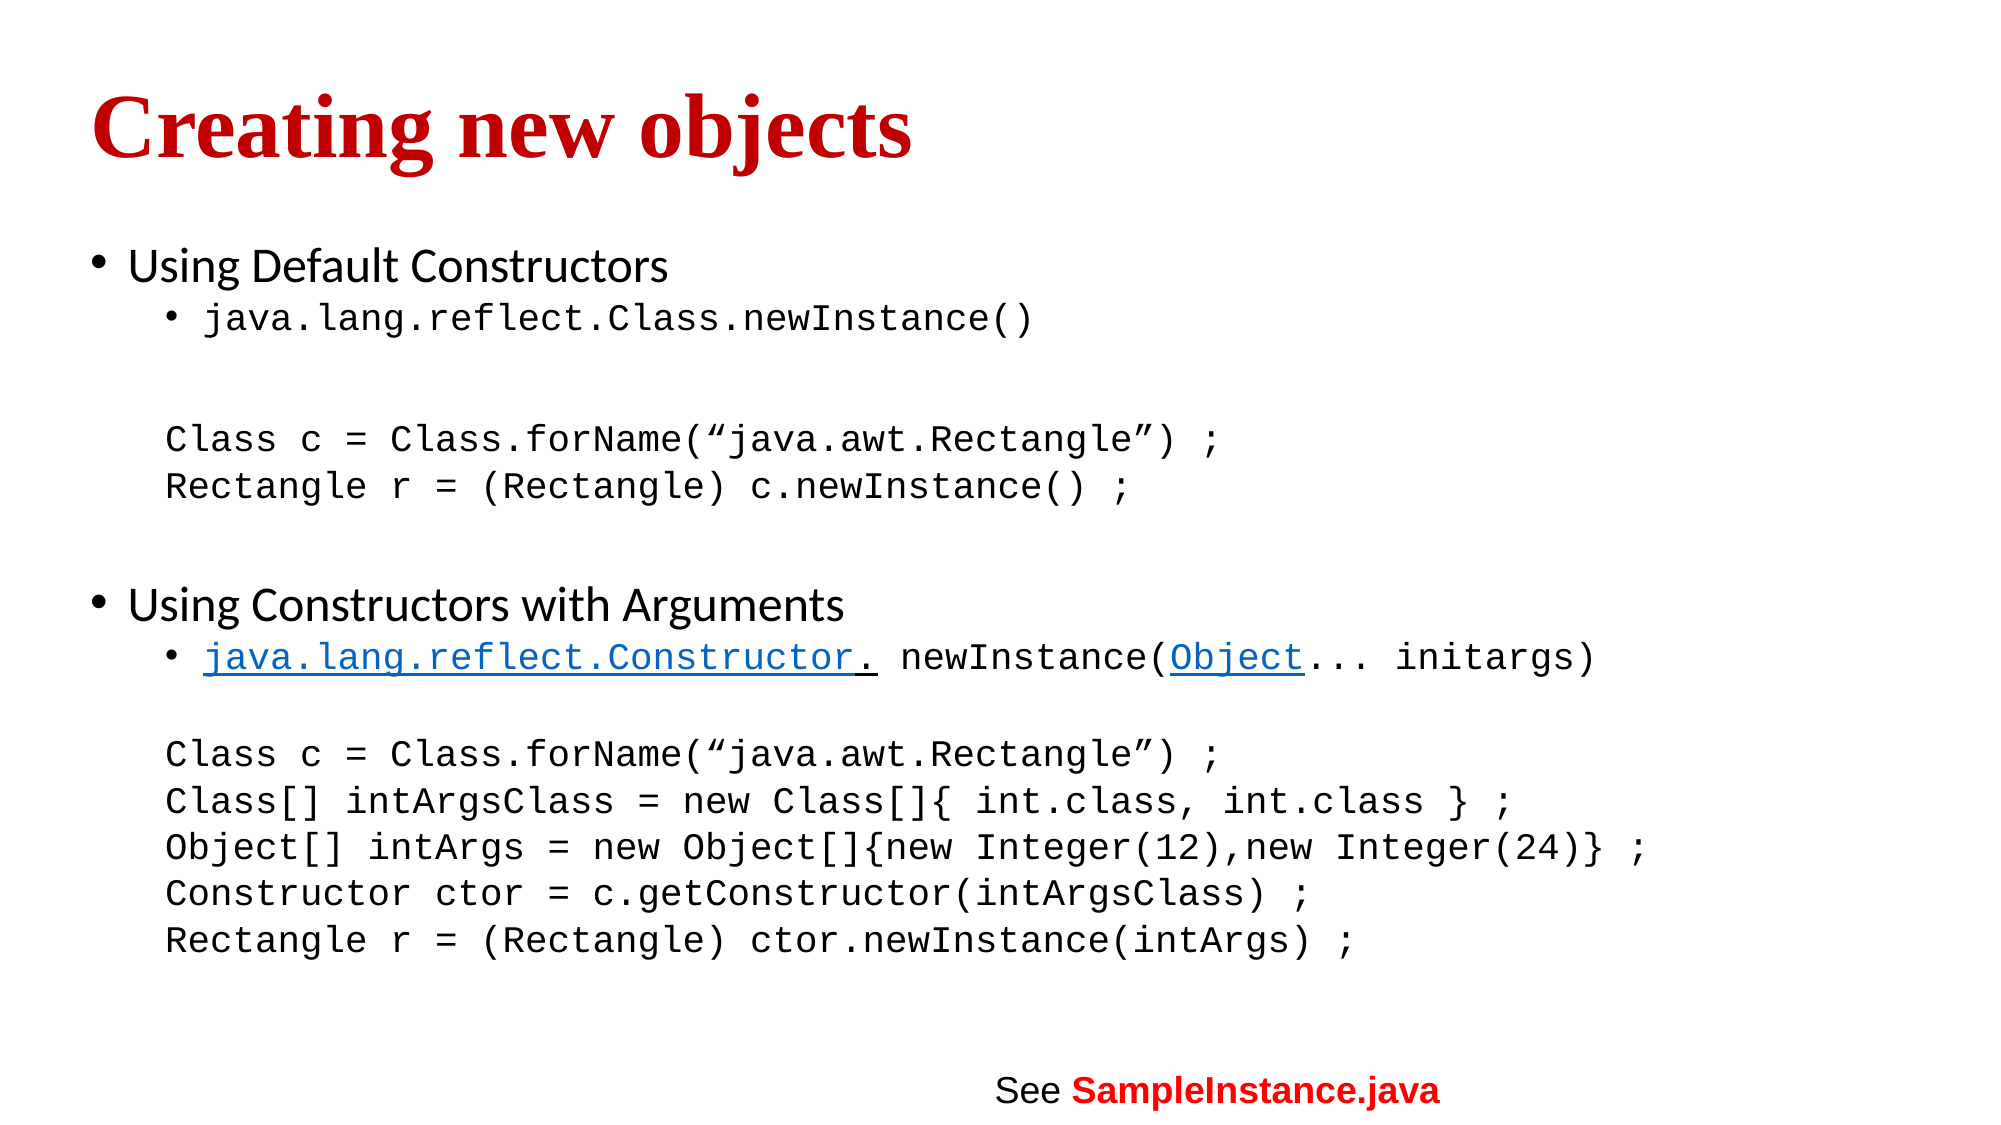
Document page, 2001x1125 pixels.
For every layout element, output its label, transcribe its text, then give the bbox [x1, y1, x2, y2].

list Using Default Constructors java.lang.reflect.Class.newInstance() Class c = Class.forName(“java.awt.Rectangle”) ; Rectangle r = (Rectangle) c.newInstance() ; Using Constructors with Arguments java.lang.reflect.Constructor. newInstance(Object... initargs) Class c = Class.forName(“java.awt.Rectangle”) ; Class[] intArgsClass = new Class[]{ int.class, int.class } ; Object[] intArgs = new Object[]{new Integer(12),new Integer(24)} ; Constructor ctor = c.getConstructor(intArgsClass) ; Rectangle r = (Rectangle) ctor.newInstance(intArgs) ; [75, 236, 1800, 950]
title Creating new objects [75, 18, 1800, 236]
text_box See SampleInstance.java [979, 1059, 1456, 1119]
